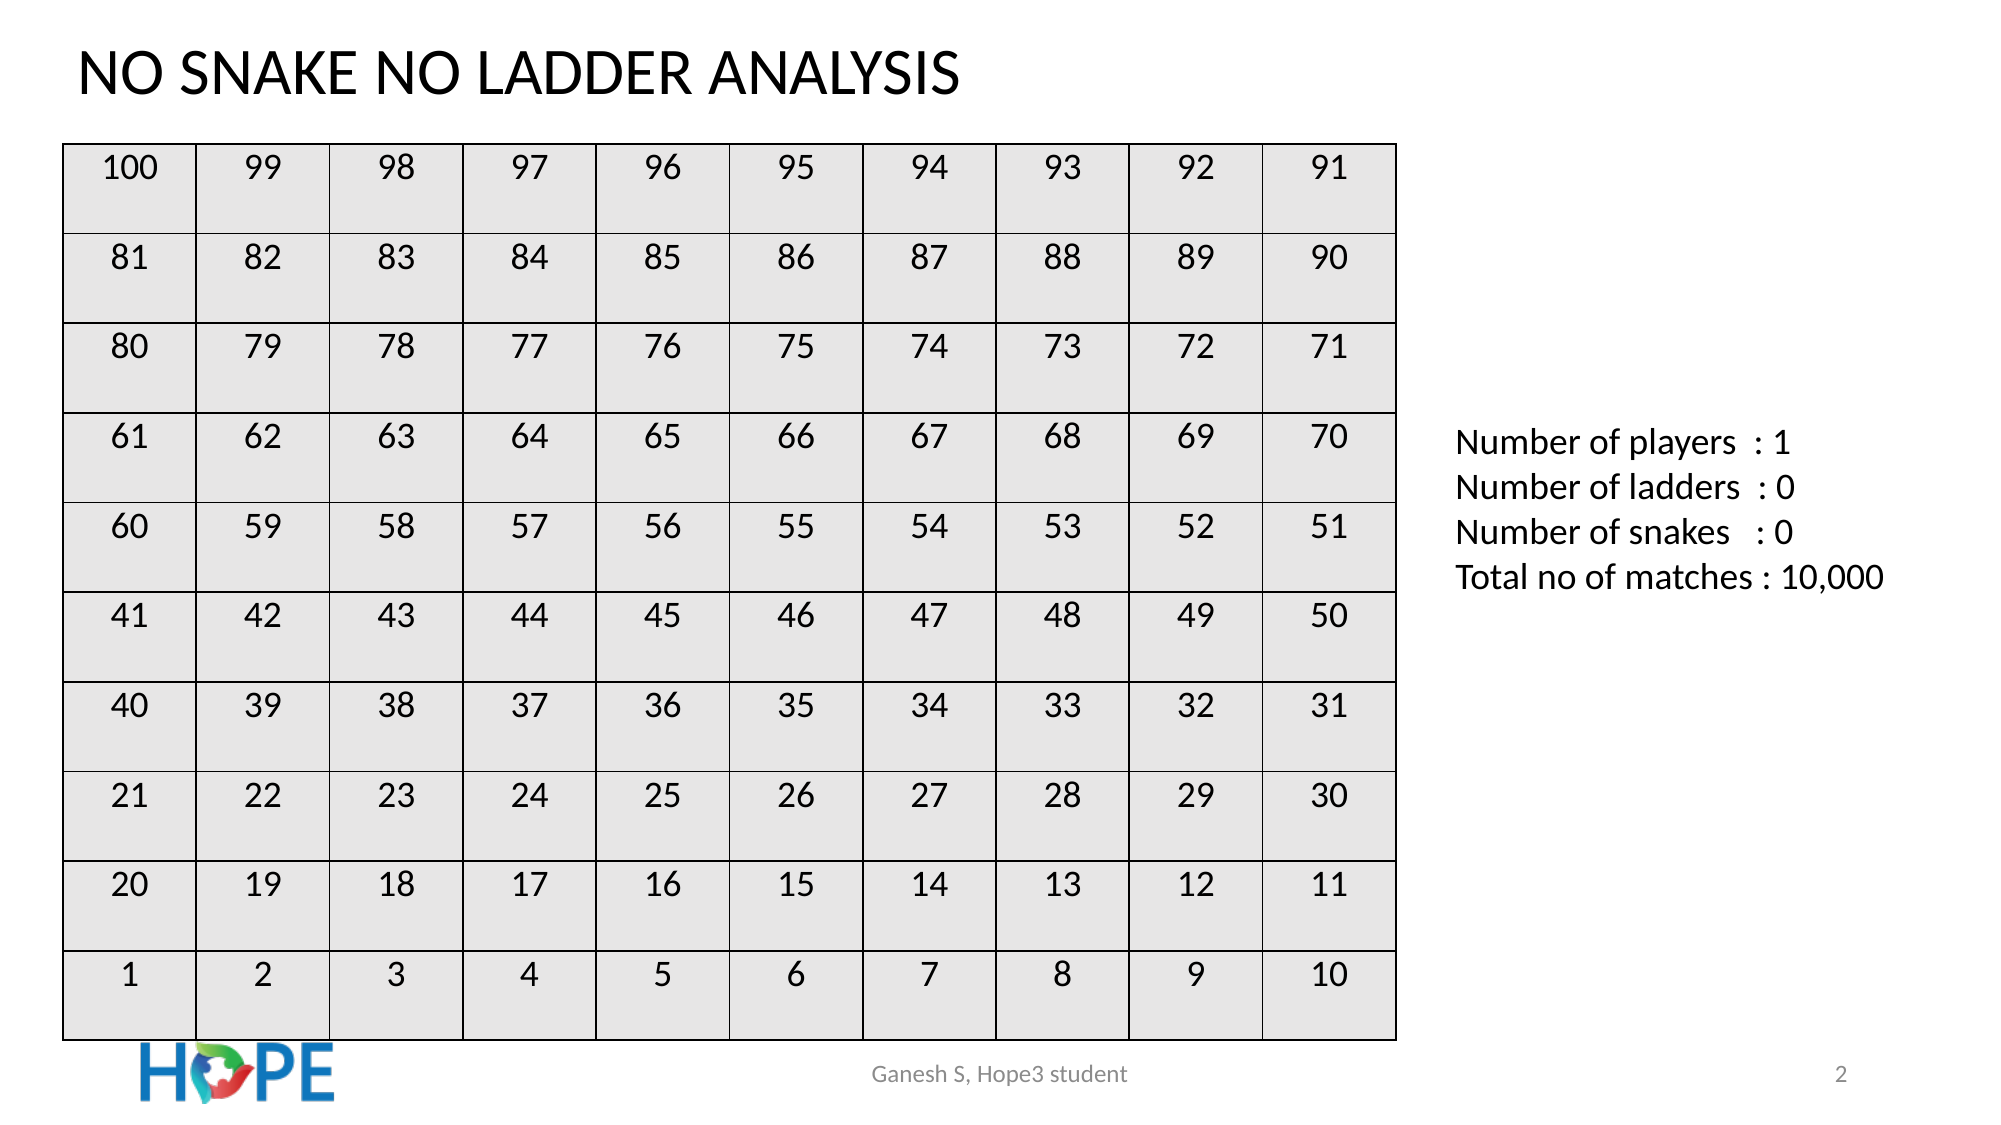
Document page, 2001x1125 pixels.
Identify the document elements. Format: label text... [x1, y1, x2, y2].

table_cell 8 [997, 952, 1128, 1039]
table_cell 21 [64, 772, 195, 860]
table_cell 88 [997, 234, 1128, 322]
table_cell 58 [330, 503, 462, 591]
table_cell 31 [1263, 683, 1395, 771]
table_cell 76 [597, 324, 729, 412]
table_cell 29 [1130, 772, 1262, 860]
table_cell 12 [1130, 862, 1262, 950]
table_cell 4 [464, 952, 595, 1039]
table_header 97 [464, 145, 595, 233]
table_cell 5 [597, 952, 729, 1039]
table_header 98 [330, 145, 462, 233]
table_cell 46 [730, 593, 862, 681]
table_cell 27 [864, 772, 995, 860]
table_cell 73 [997, 324, 1128, 412]
table_cell 22 [197, 772, 329, 860]
table_cell 41 [64, 593, 195, 681]
table_cell 71 [1263, 324, 1395, 412]
table_cell 25 [597, 772, 729, 860]
table_cell 70 [1263, 414, 1395, 502]
table_cell 39 [197, 683, 329, 771]
table_cell 2 [197, 952, 329, 1039]
table_cell 37 [464, 683, 595, 771]
table_cell 11 [1263, 862, 1395, 950]
table_cell 13 [997, 862, 1128, 950]
table_cell 62 [197, 414, 329, 502]
table_cell 86 [730, 234, 862, 322]
table_cell 89 [1130, 234, 1262, 322]
table_cell 6 [730, 952, 862, 1039]
table_cell 77 [464, 324, 595, 412]
table_cell 49 [1130, 593, 1262, 681]
table_cell 23 [330, 772, 462, 860]
table_cell 74 [864, 324, 995, 412]
table_cell 56 [597, 503, 729, 591]
table_header 94 [864, 145, 995, 233]
table_cell 78 [330, 324, 462, 412]
table_cell 47 [864, 593, 995, 681]
text_box NO SNAKE NO LADDER ANALYSIS [62, 20, 1397, 116]
table_cell 42 [197, 593, 329, 681]
table_cell 30 [1263, 772, 1395, 860]
table_cell 20 [64, 862, 195, 950]
table_cell 16 [597, 862, 729, 950]
footer Ganesh S, Hope3 student [662, 1042, 1338, 1103]
table_cell 40 [64, 683, 195, 771]
table_cell 75 [730, 324, 862, 412]
table_cell 36 [597, 683, 729, 771]
table_cell 82 [197, 234, 329, 322]
table_cell 69 [1130, 414, 1262, 502]
table_header 92 [1130, 145, 1262, 233]
table_cell 50 [1263, 593, 1395, 681]
table_cell 32 [1130, 683, 1262, 771]
picture [137, 1041, 338, 1104]
table_header 99 [197, 145, 329, 233]
table_cell 64 [464, 414, 595, 502]
table_cell 83 [330, 234, 462, 322]
table_cell 84 [464, 234, 595, 322]
table_cell 1 [64, 952, 195, 1039]
table_cell 17 [464, 862, 595, 950]
table_cell 7 [864, 952, 995, 1039]
table_cell 65 [597, 414, 729, 502]
table_cell 85 [597, 234, 729, 322]
table_cell 57 [464, 503, 595, 591]
table_cell 43 [330, 593, 462, 681]
table_header 93 [997, 145, 1128, 233]
table_cell 79 [197, 324, 329, 412]
table_cell 87 [864, 234, 995, 322]
table_cell 55 [730, 503, 862, 591]
table_cell 33 [997, 683, 1128, 771]
table_cell 35 [730, 683, 862, 771]
slide_number 2 [1412, 1042, 1863, 1103]
table_cell 15 [730, 862, 862, 950]
table_cell 38 [330, 683, 462, 771]
table_cell 48 [997, 593, 1128, 681]
table_cell 66 [730, 414, 862, 502]
table_header 96 [597, 145, 729, 233]
table_cell 59 [197, 503, 329, 591]
table_cell 51 [1263, 503, 1395, 591]
table_cell 60 [64, 503, 195, 591]
table_cell 9 [1130, 952, 1262, 1039]
table_cell 24 [464, 772, 595, 860]
table_cell 10 [1263, 952, 1395, 1039]
table_cell 81 [64, 234, 195, 322]
table_header 100 [64, 145, 195, 233]
table_header 91 [1263, 145, 1395, 233]
table_cell 3 [330, 952, 462, 1039]
table_cell 34 [864, 683, 995, 771]
table_cell 52 [1130, 503, 1262, 591]
table_cell 19 [197, 862, 329, 950]
table_cell 80 [64, 324, 195, 412]
table_cell 14 [864, 862, 995, 950]
table_cell 67 [864, 414, 995, 502]
table_cell 28 [997, 772, 1128, 860]
table_header 95 [730, 145, 862, 233]
table_cell 90 [1263, 234, 1395, 322]
table_cell 68 [997, 414, 1128, 502]
table_cell 44 [464, 593, 595, 681]
table_cell 53 [997, 503, 1128, 591]
table_cell 45 [597, 593, 729, 681]
table_cell 26 [730, 772, 862, 860]
table_cell 61 [64, 414, 195, 502]
table_cell 18 [330, 862, 462, 950]
table_cell 63 [330, 414, 462, 502]
table_cell 54 [864, 503, 995, 591]
table_cell 72 [1130, 324, 1262, 412]
text_box Number of players : 1 Number of ladders : 0 Number of snakes : 0 Total no of matches : 10,000 [1440, 409, 1956, 605]
